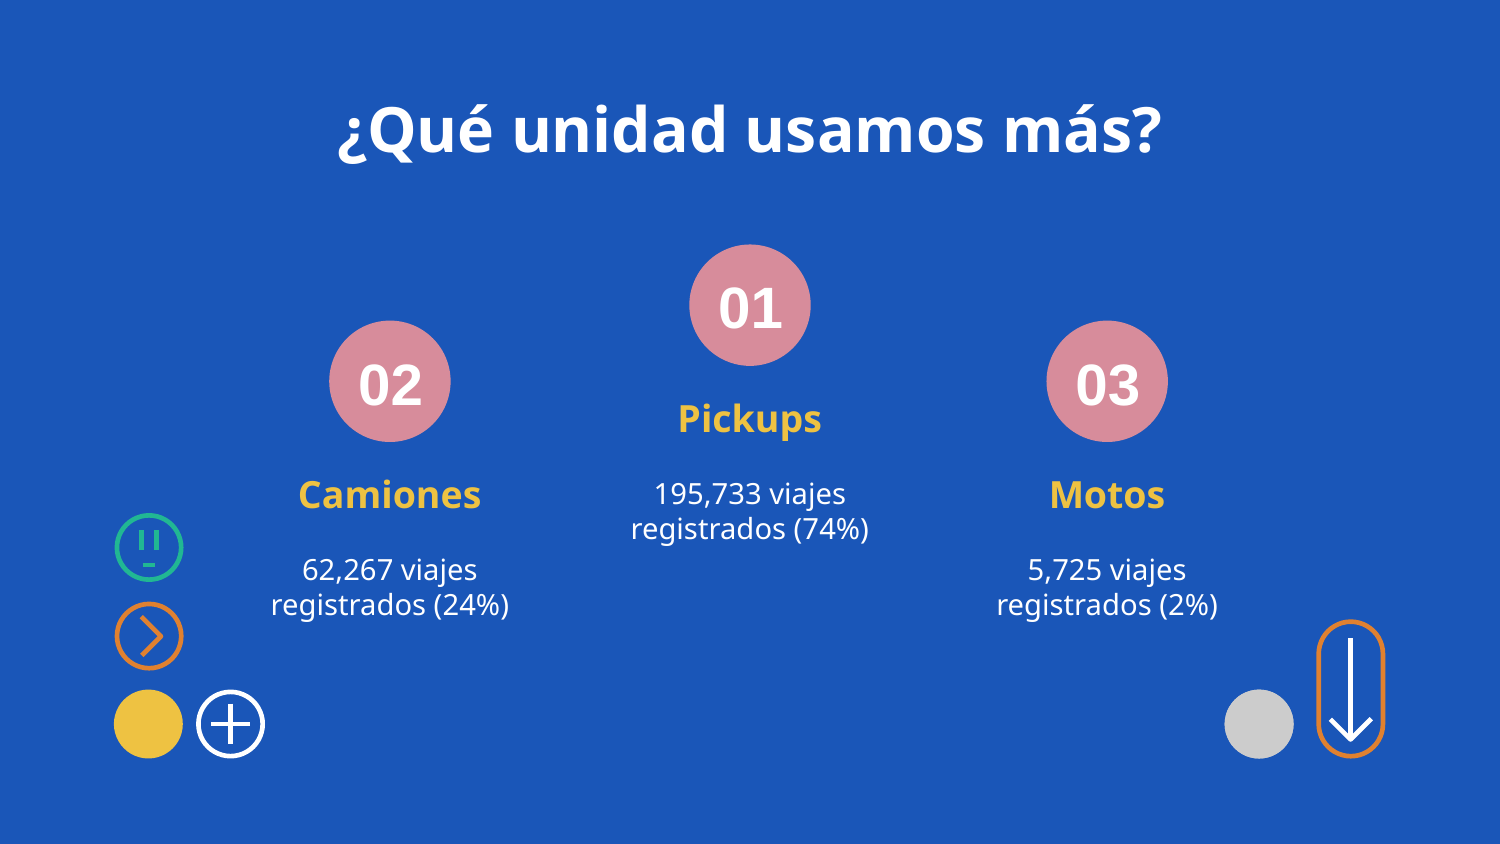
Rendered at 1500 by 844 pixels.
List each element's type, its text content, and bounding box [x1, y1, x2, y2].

text_box [331, 322, 440, 440]
title Pickups [598, 388, 902, 447]
text_box [1226, 691, 1292, 757]
text_box 01 [718, 273, 809, 338]
subtitle 195,733 viajes registrados (74%) [598, 454, 902, 566]
text_box [691, 246, 799, 364]
text_box [1048, 322, 1157, 440]
subtitle 62,267 viajes registrados (24%) [238, 530, 542, 642]
title Motos [955, 464, 1259, 523]
text_box 03 [1075, 350, 1166, 415]
title ¿Qué unidad usamos más? [116, 88, 1383, 167]
subtitle 5,725 viajes registrados (2%) [955, 530, 1259, 642]
text_box 02 [358, 350, 449, 415]
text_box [116, 603, 182, 669]
title Camiones [238, 464, 542, 523]
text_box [198, 691, 263, 757]
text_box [116, 515, 182, 580]
